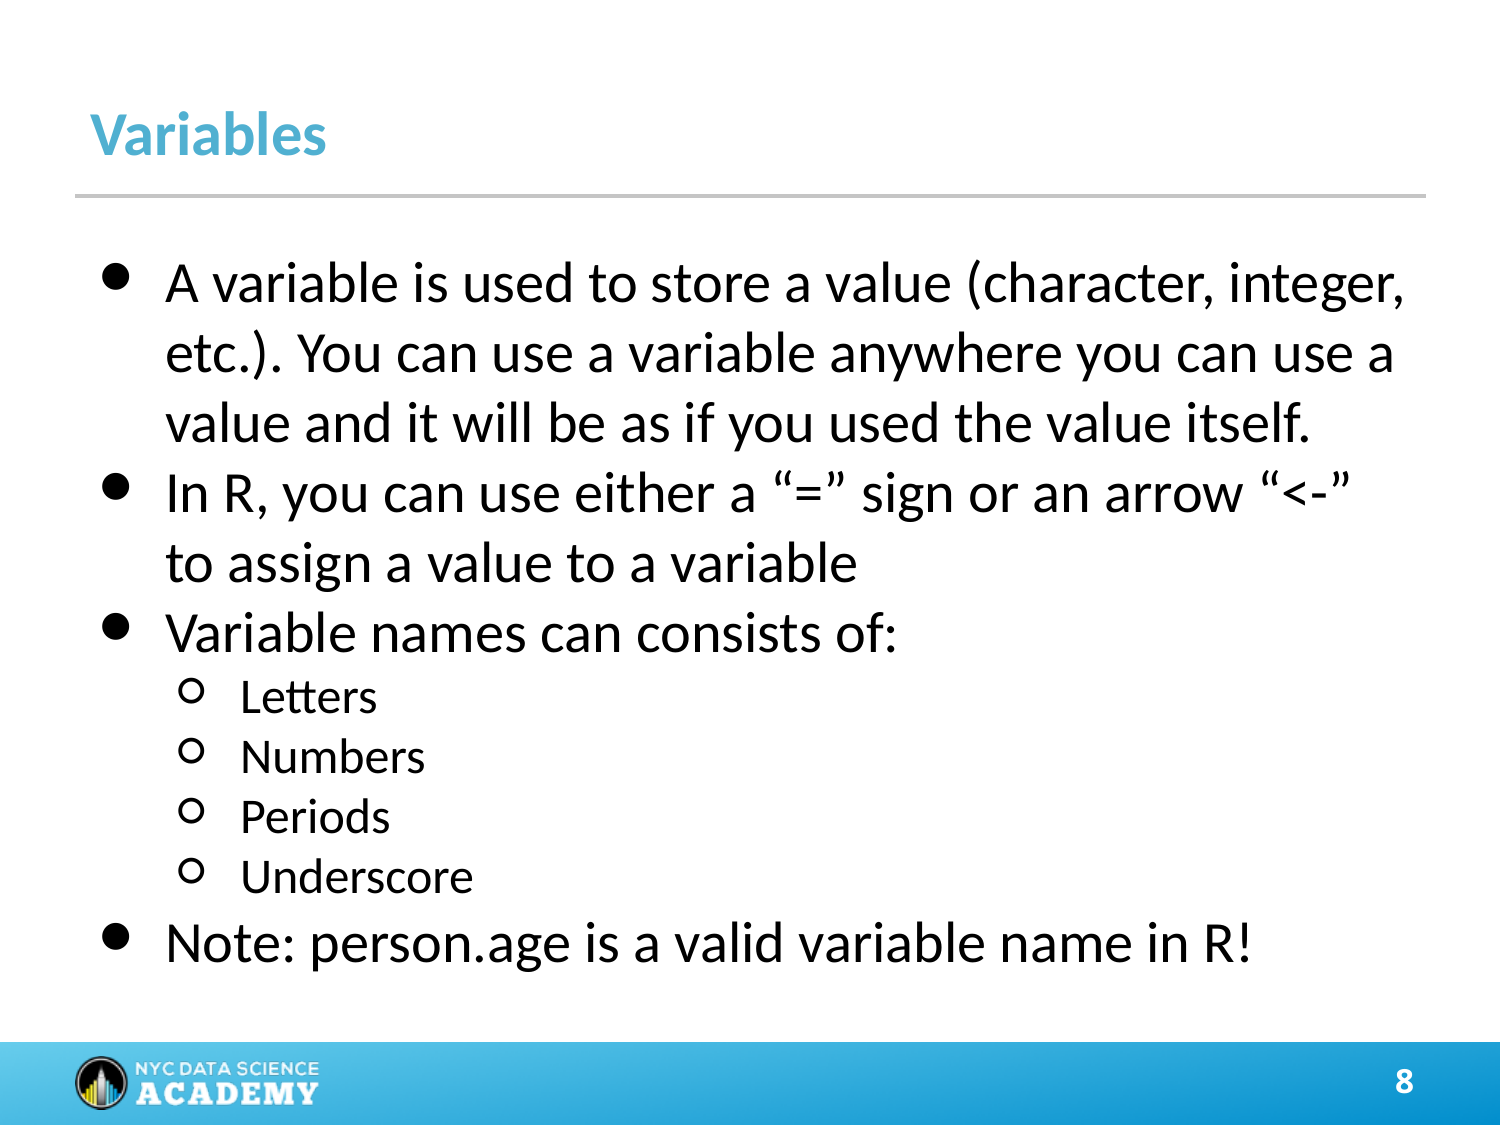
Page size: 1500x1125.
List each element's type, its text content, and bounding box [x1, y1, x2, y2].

text_box A variable is used to store a value (character, integer, etc.). You can use a variable anywhere you can use a value and it will be as if you used the value itself. In R, you can use either a “=” sign or an arrow “<-” to assign a value to a variable Variable names can consists of: Letters Numbers Periods Underscore Note: person.age is a valid variable name in R! [74, 229, 1425, 987]
picture [0, 1042, 1500, 1125]
picture [75, 194, 1426, 198]
title Variables [75, 86, 1425, 173]
slide_number ‹#› [1079, 1053, 1430, 1114]
